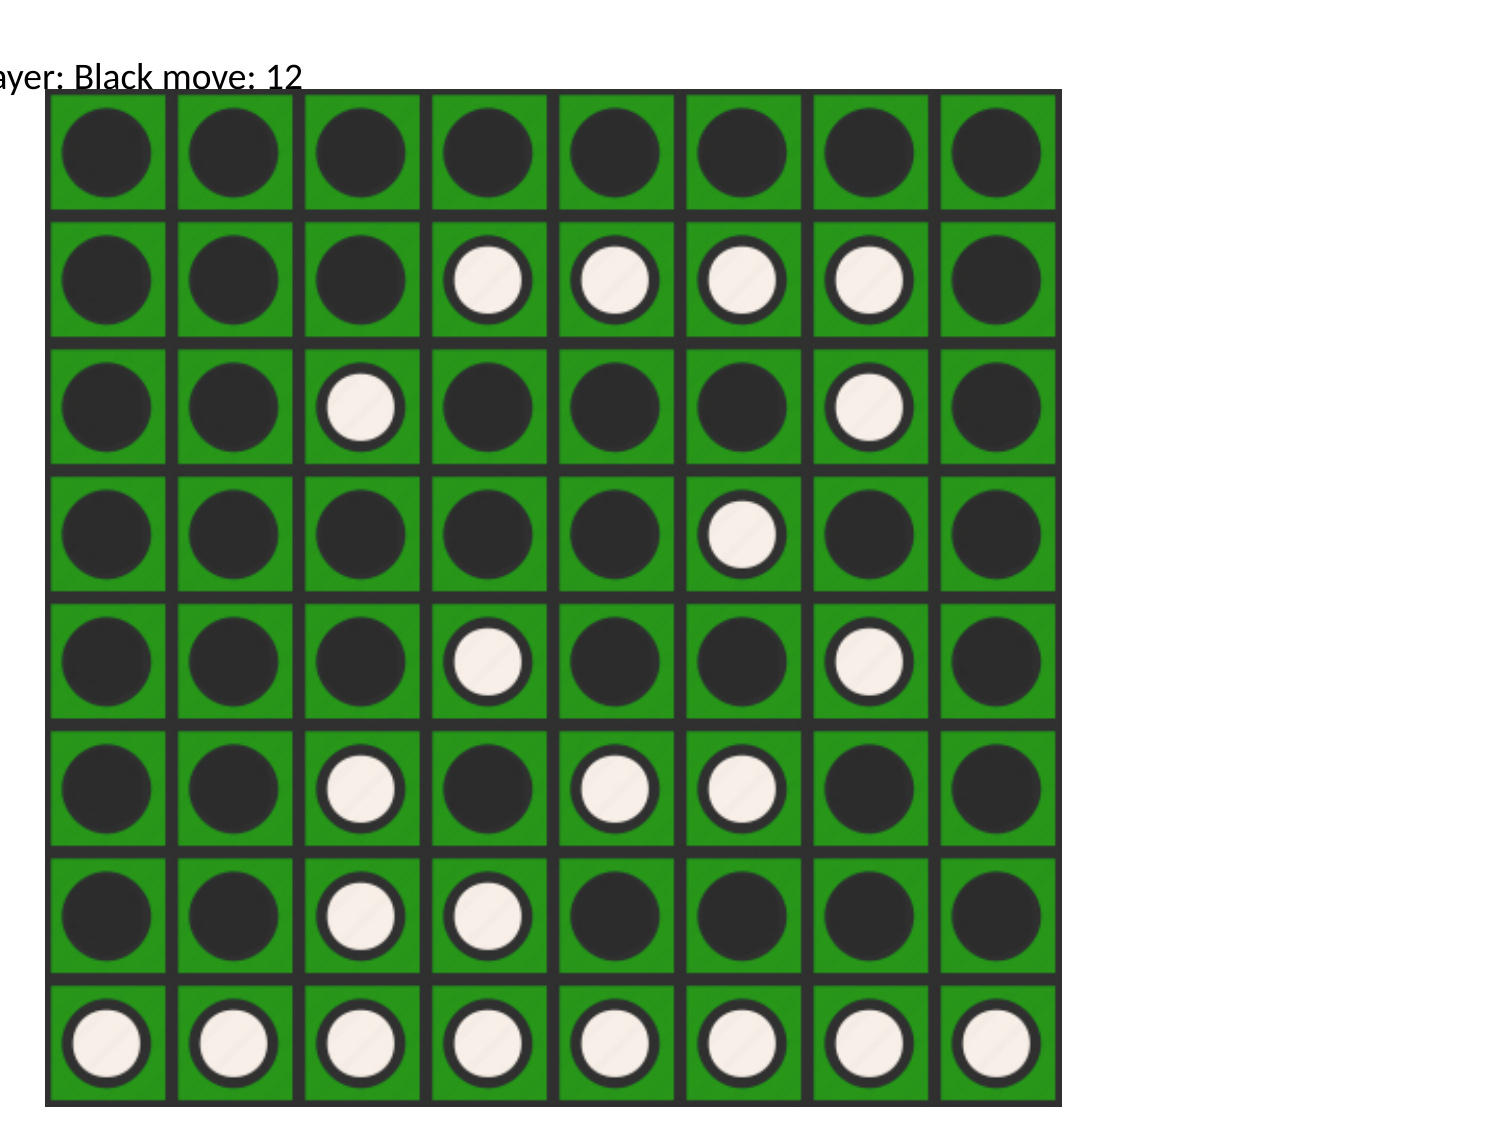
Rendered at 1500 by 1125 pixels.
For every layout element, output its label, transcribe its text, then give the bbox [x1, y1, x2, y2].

text_box turn: 61 player: Black move: 12 [0, 44, 319, 105]
picture [44, 89, 1062, 1107]
